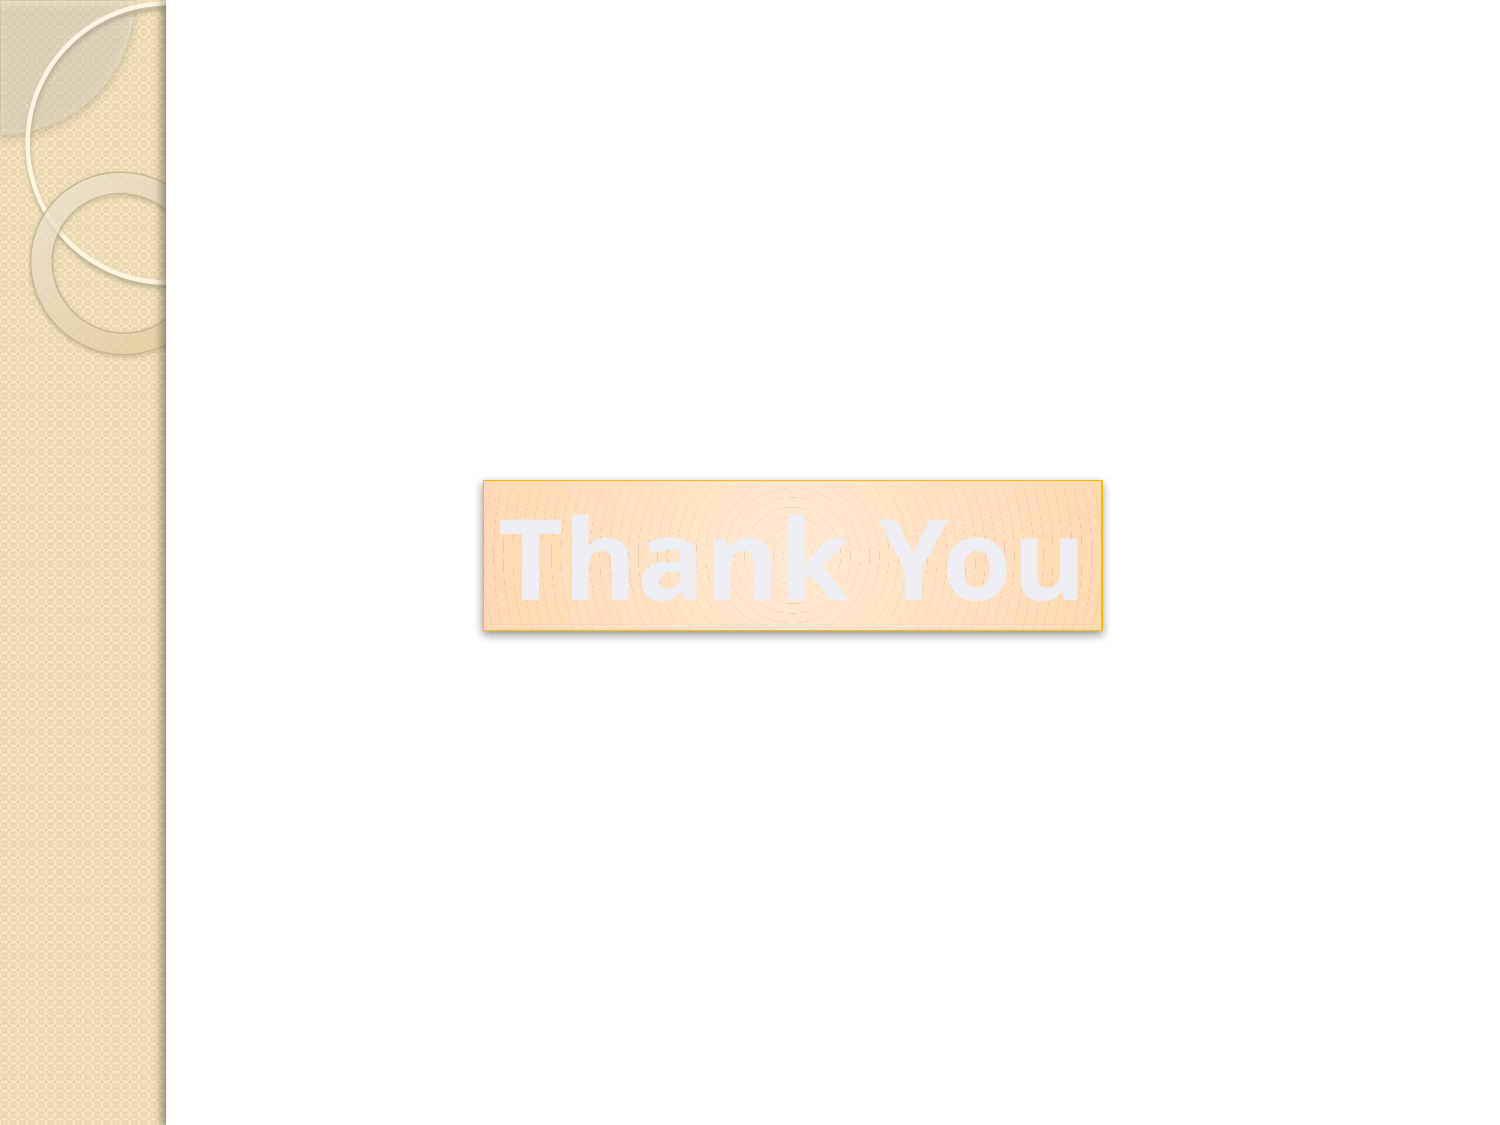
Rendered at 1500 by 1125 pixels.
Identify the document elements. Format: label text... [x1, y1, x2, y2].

text_box Thank You [483, 480, 1103, 631]
